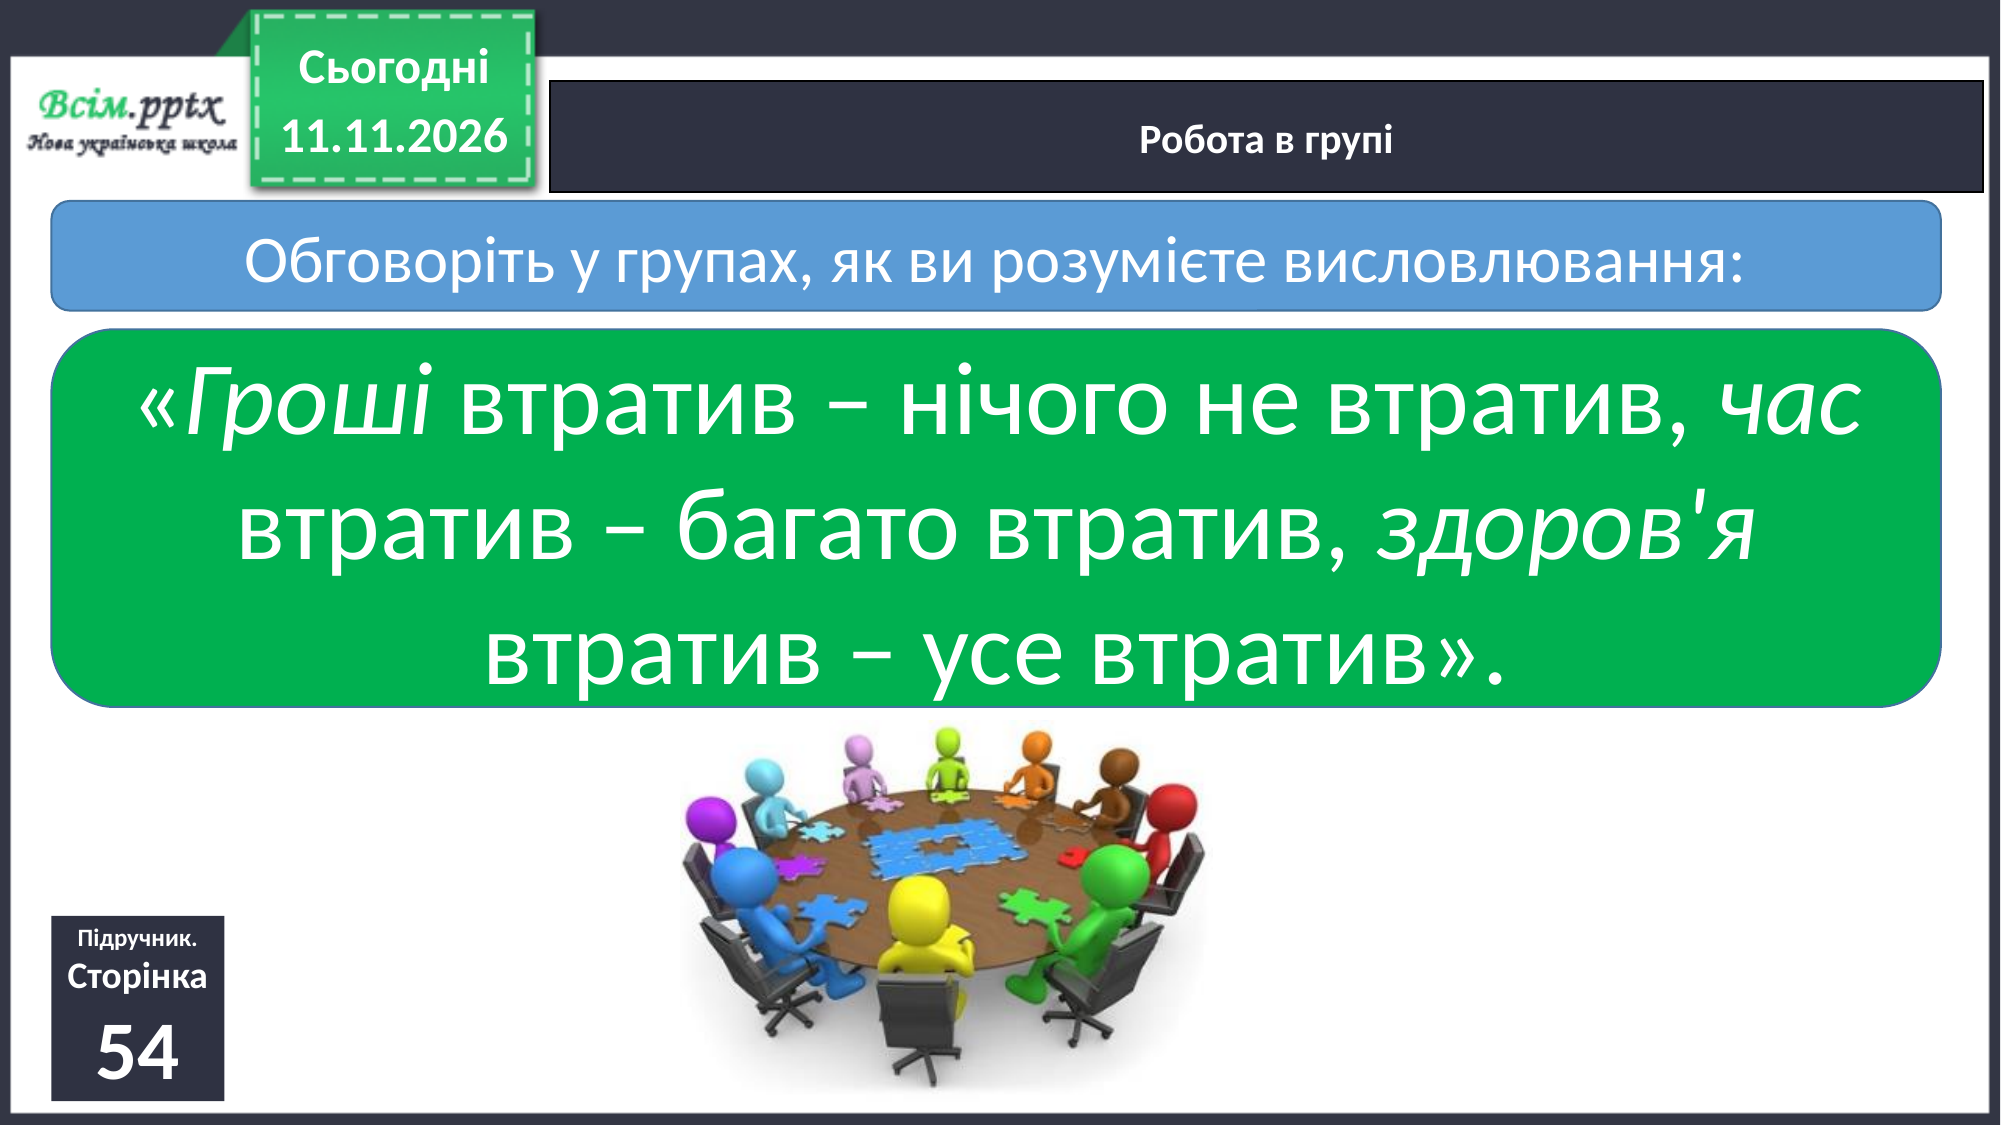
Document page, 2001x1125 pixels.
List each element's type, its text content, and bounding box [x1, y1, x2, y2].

text_box Робота в групі [549, 80, 1984, 193]
text_box Підручник. Сторінка 54 [50, 915, 225, 1102]
picture [0, 0, 2001, 1125]
text_box «Гроші втратив – нічого не втратив, час втратив – багато втратив, здоров'я втратив – усе втратив». [50, 328, 1942, 708]
text_box Сьогодні [284, 26, 535, 101]
text_box 21.02.2022 [263, 101, 524, 164]
text_box Обговоріть у групах, як ви розумієте висловлювання: [50, 199, 1942, 312]
